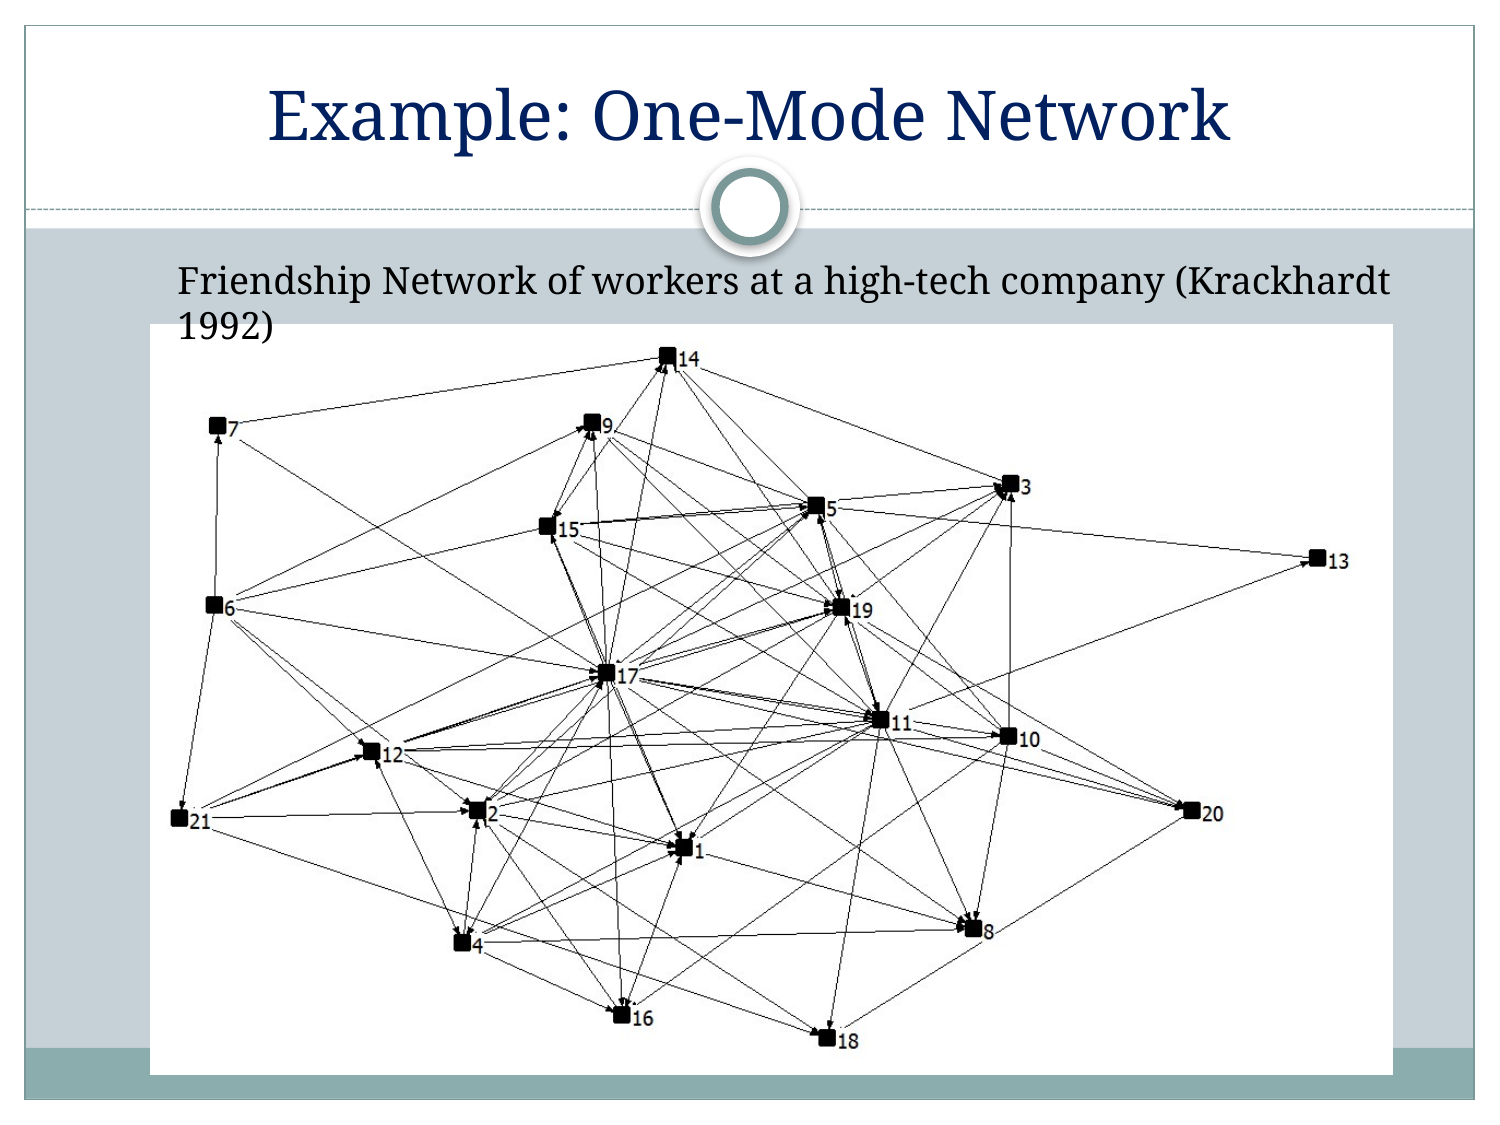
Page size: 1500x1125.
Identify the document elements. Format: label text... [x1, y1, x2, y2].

text_box Friendship Network of workers at a high-tech company (Krackhardt 1992) [162, 249, 1438, 355]
title Example: One-Mode Network [49, 37, 1450, 162]
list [149, 324, 1393, 1076]
